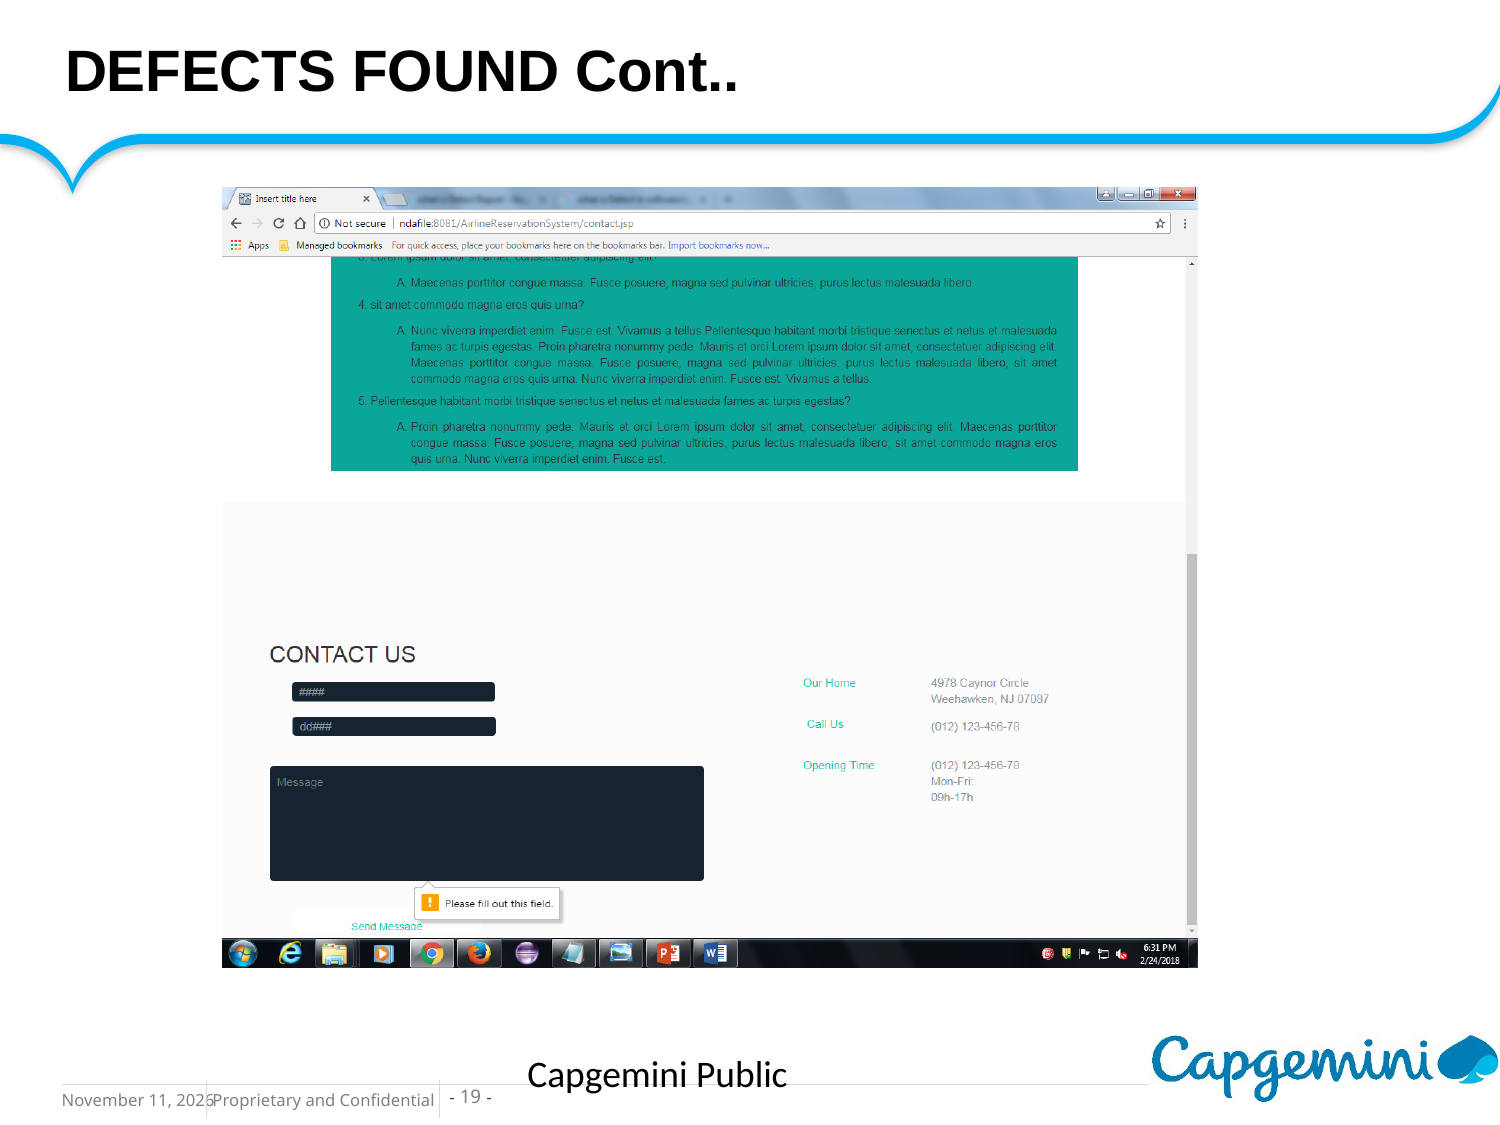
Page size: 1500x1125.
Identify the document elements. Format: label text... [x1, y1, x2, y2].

title DEFECTS FOUND Cont.. [50, 3, 1400, 134]
picture [1149, 1031, 1500, 1103]
picture [222, 187, 1198, 968]
footer Capgemini Public [512, 1042, 988, 1103]
